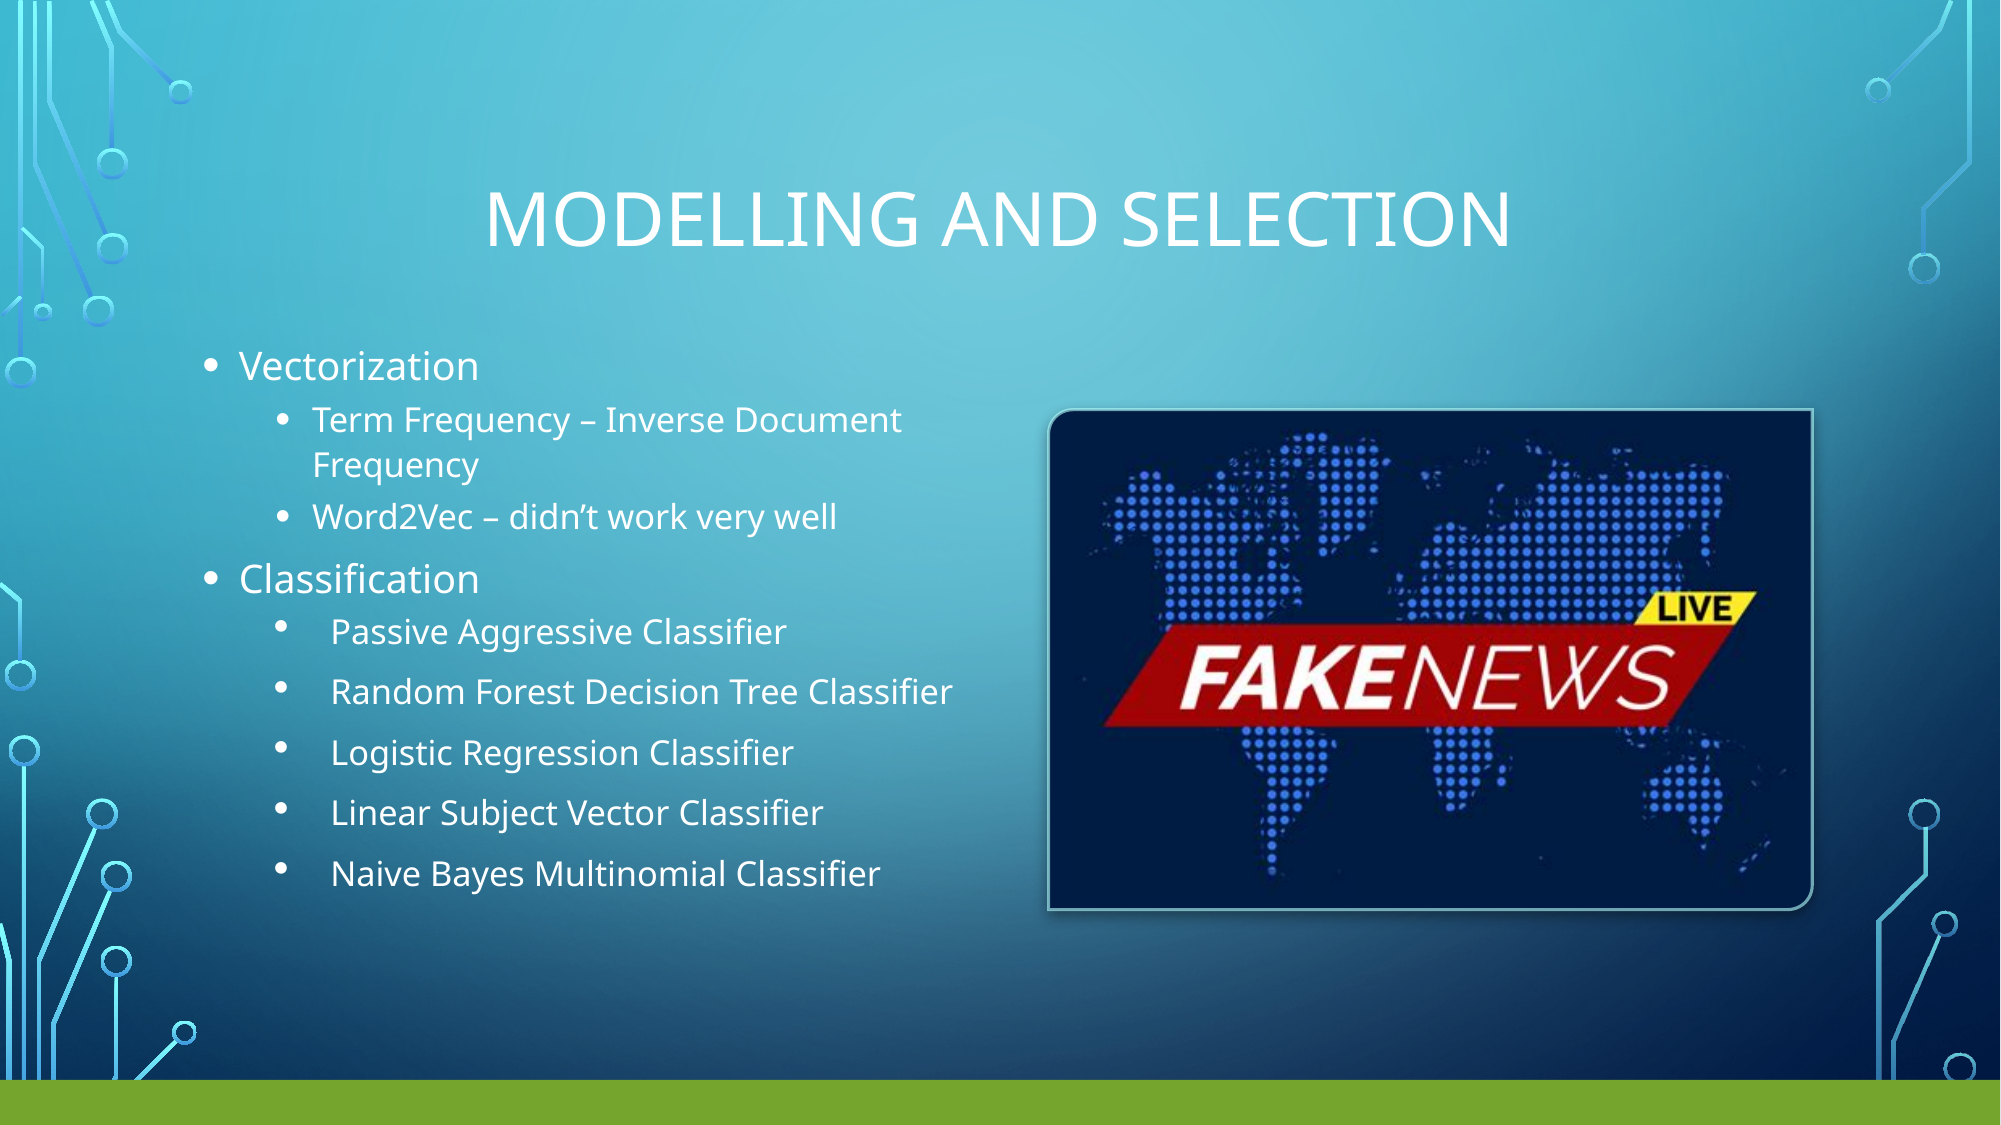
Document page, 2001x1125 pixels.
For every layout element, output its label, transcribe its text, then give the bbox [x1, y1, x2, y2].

picture [1048, 409, 1813, 910]
list Vectorization Term Frequency – Inverse Document Frequency Word2Vec – didn’t work very well Classification Passive Aggressive Classifier Random Forest Decision Tree Classifier Logistic Regression Classifier Linear Subject Vector Classifier Naive Bayes Multinomial Classifier [187, 328, 982, 910]
title MODELLING AND SELECTION [187, 101, 1813, 344]
